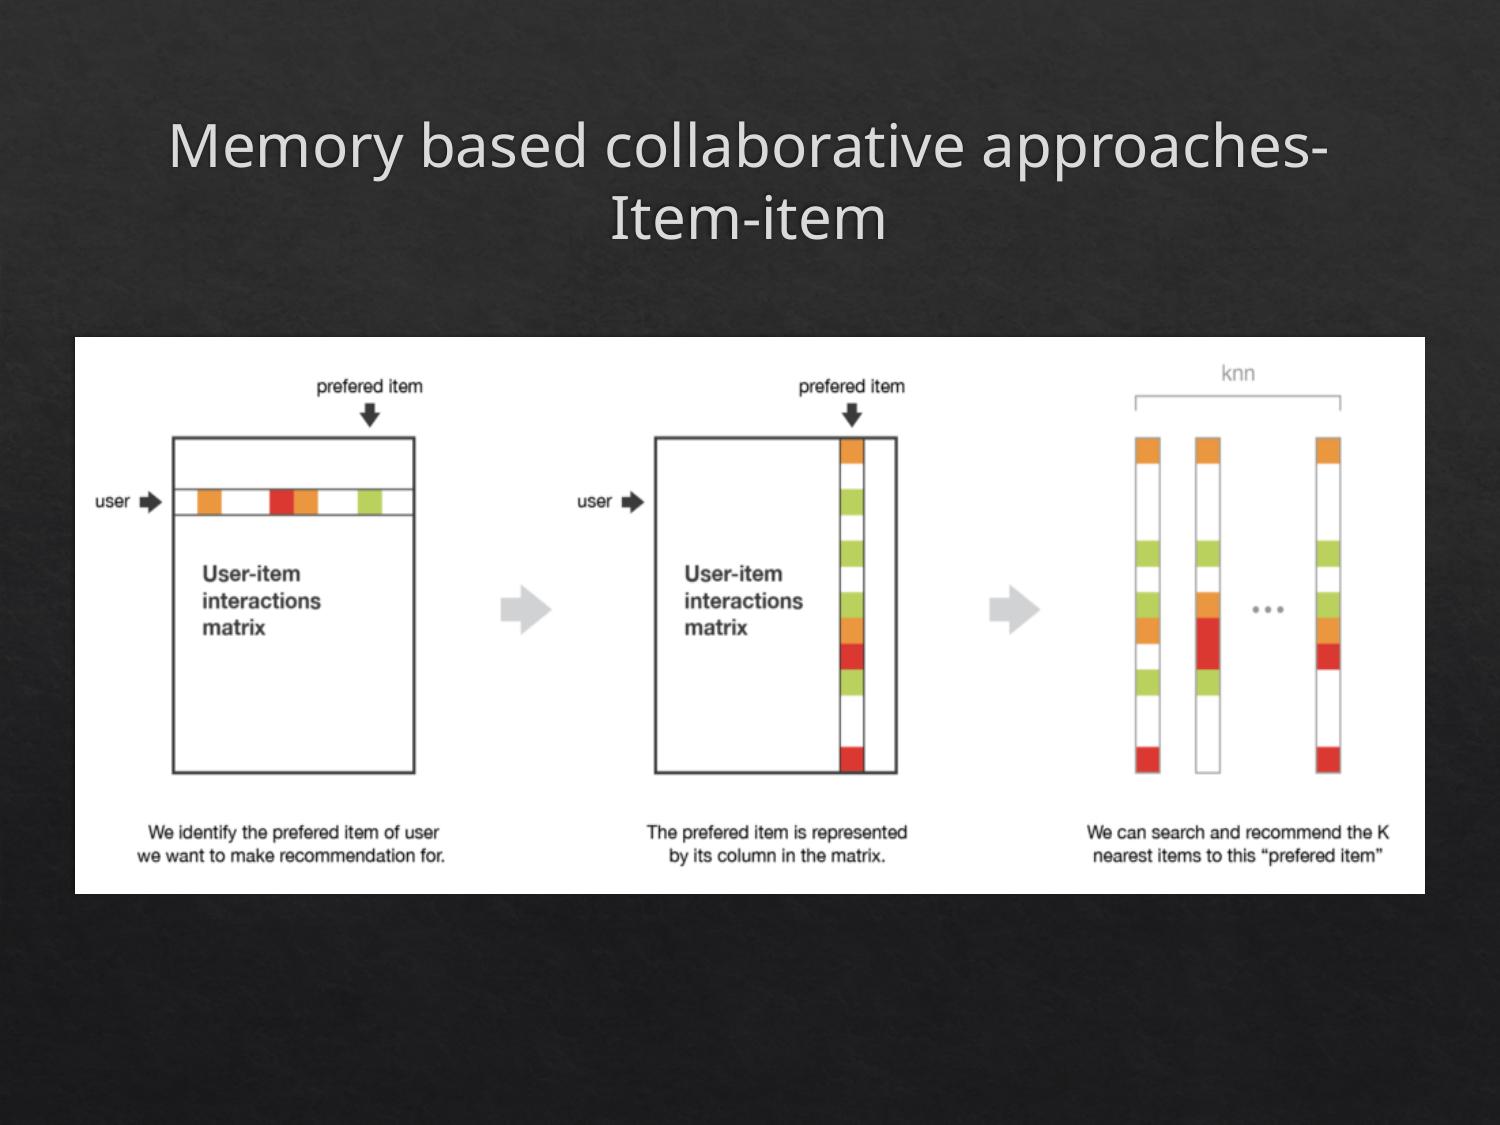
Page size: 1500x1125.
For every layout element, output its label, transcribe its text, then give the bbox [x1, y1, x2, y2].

title Memory based collaborative approaches- Item-item [112, 99, 1387, 260]
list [74, 337, 1426, 894]
